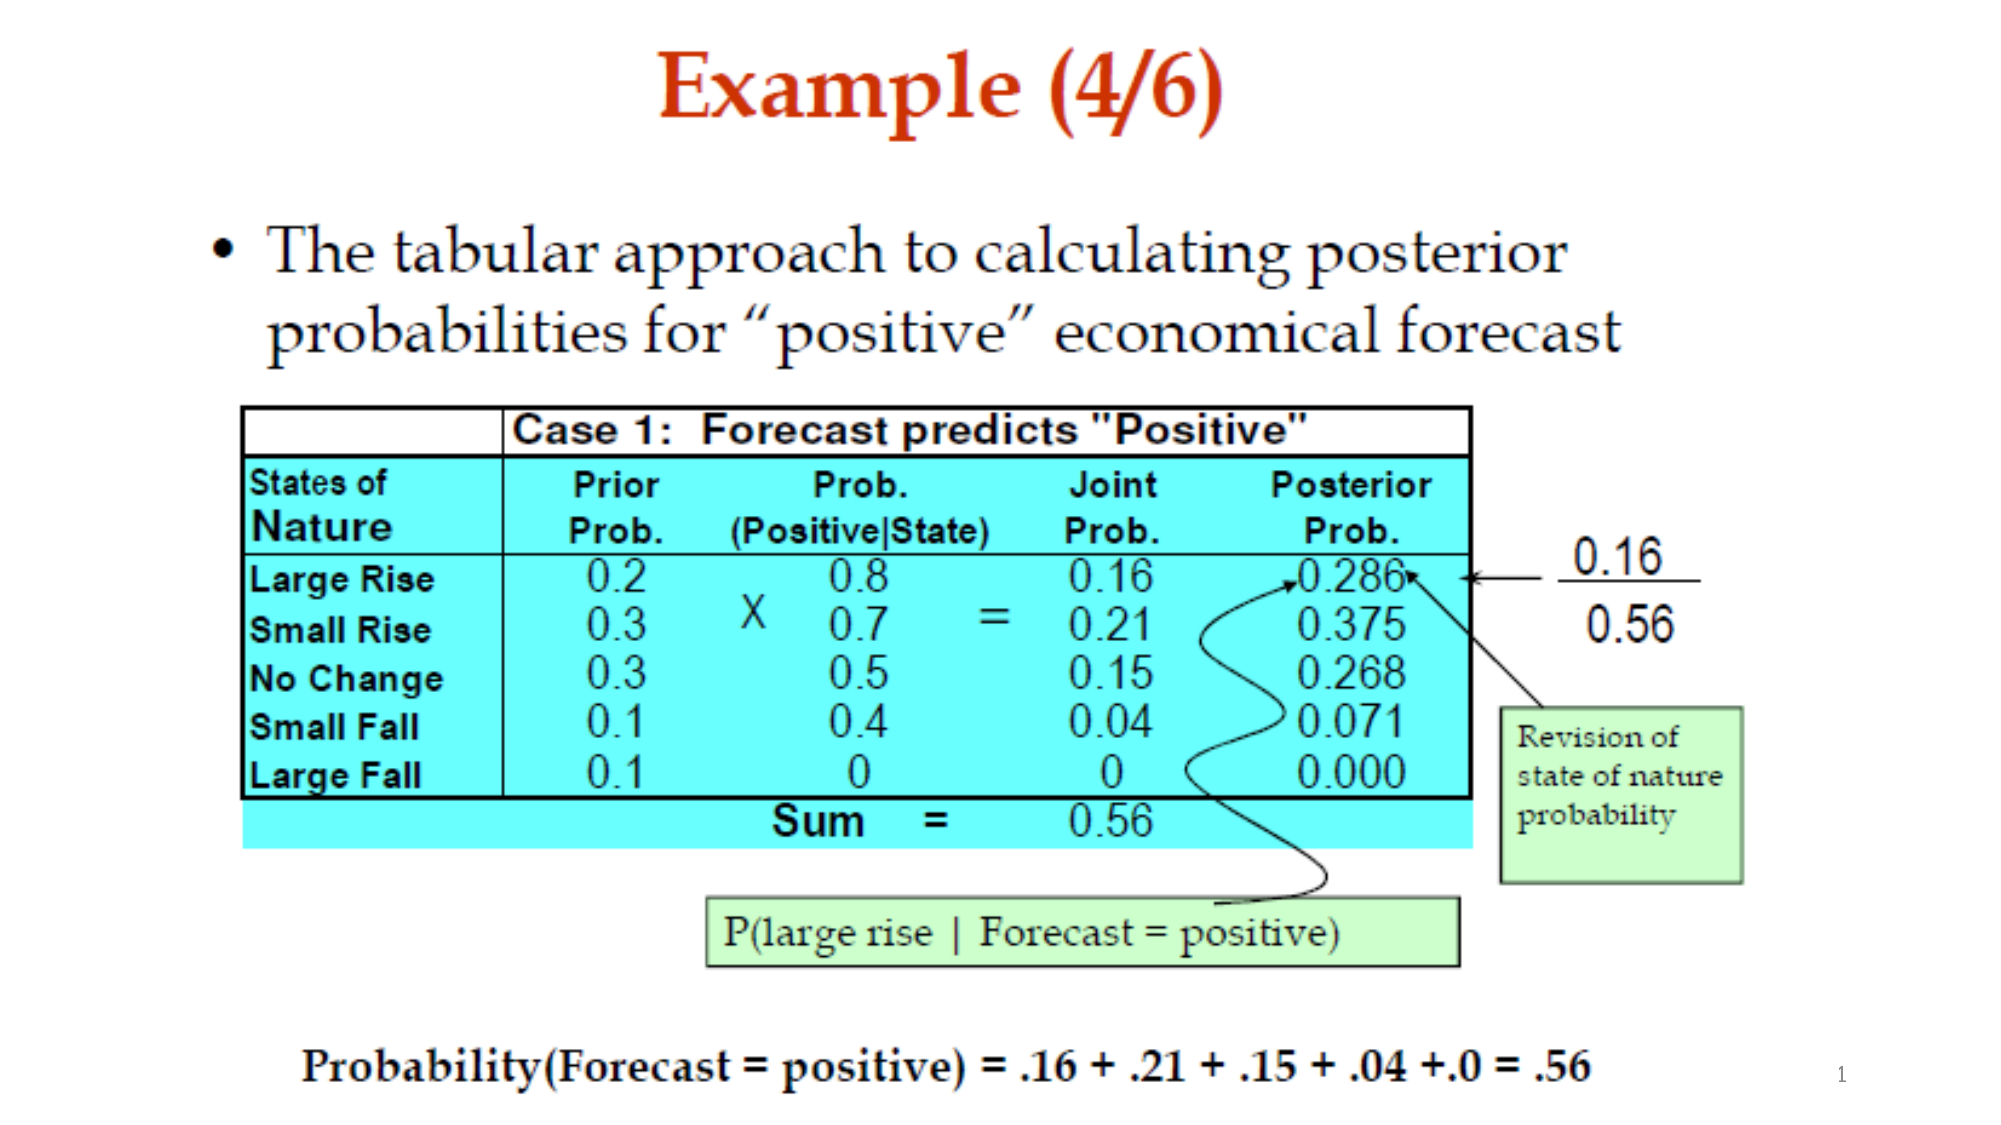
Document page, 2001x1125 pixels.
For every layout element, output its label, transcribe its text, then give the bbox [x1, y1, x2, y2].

slide_number 41 [1839, 1042, 1863, 1103]
picture [161, 0, 1839, 1125]
